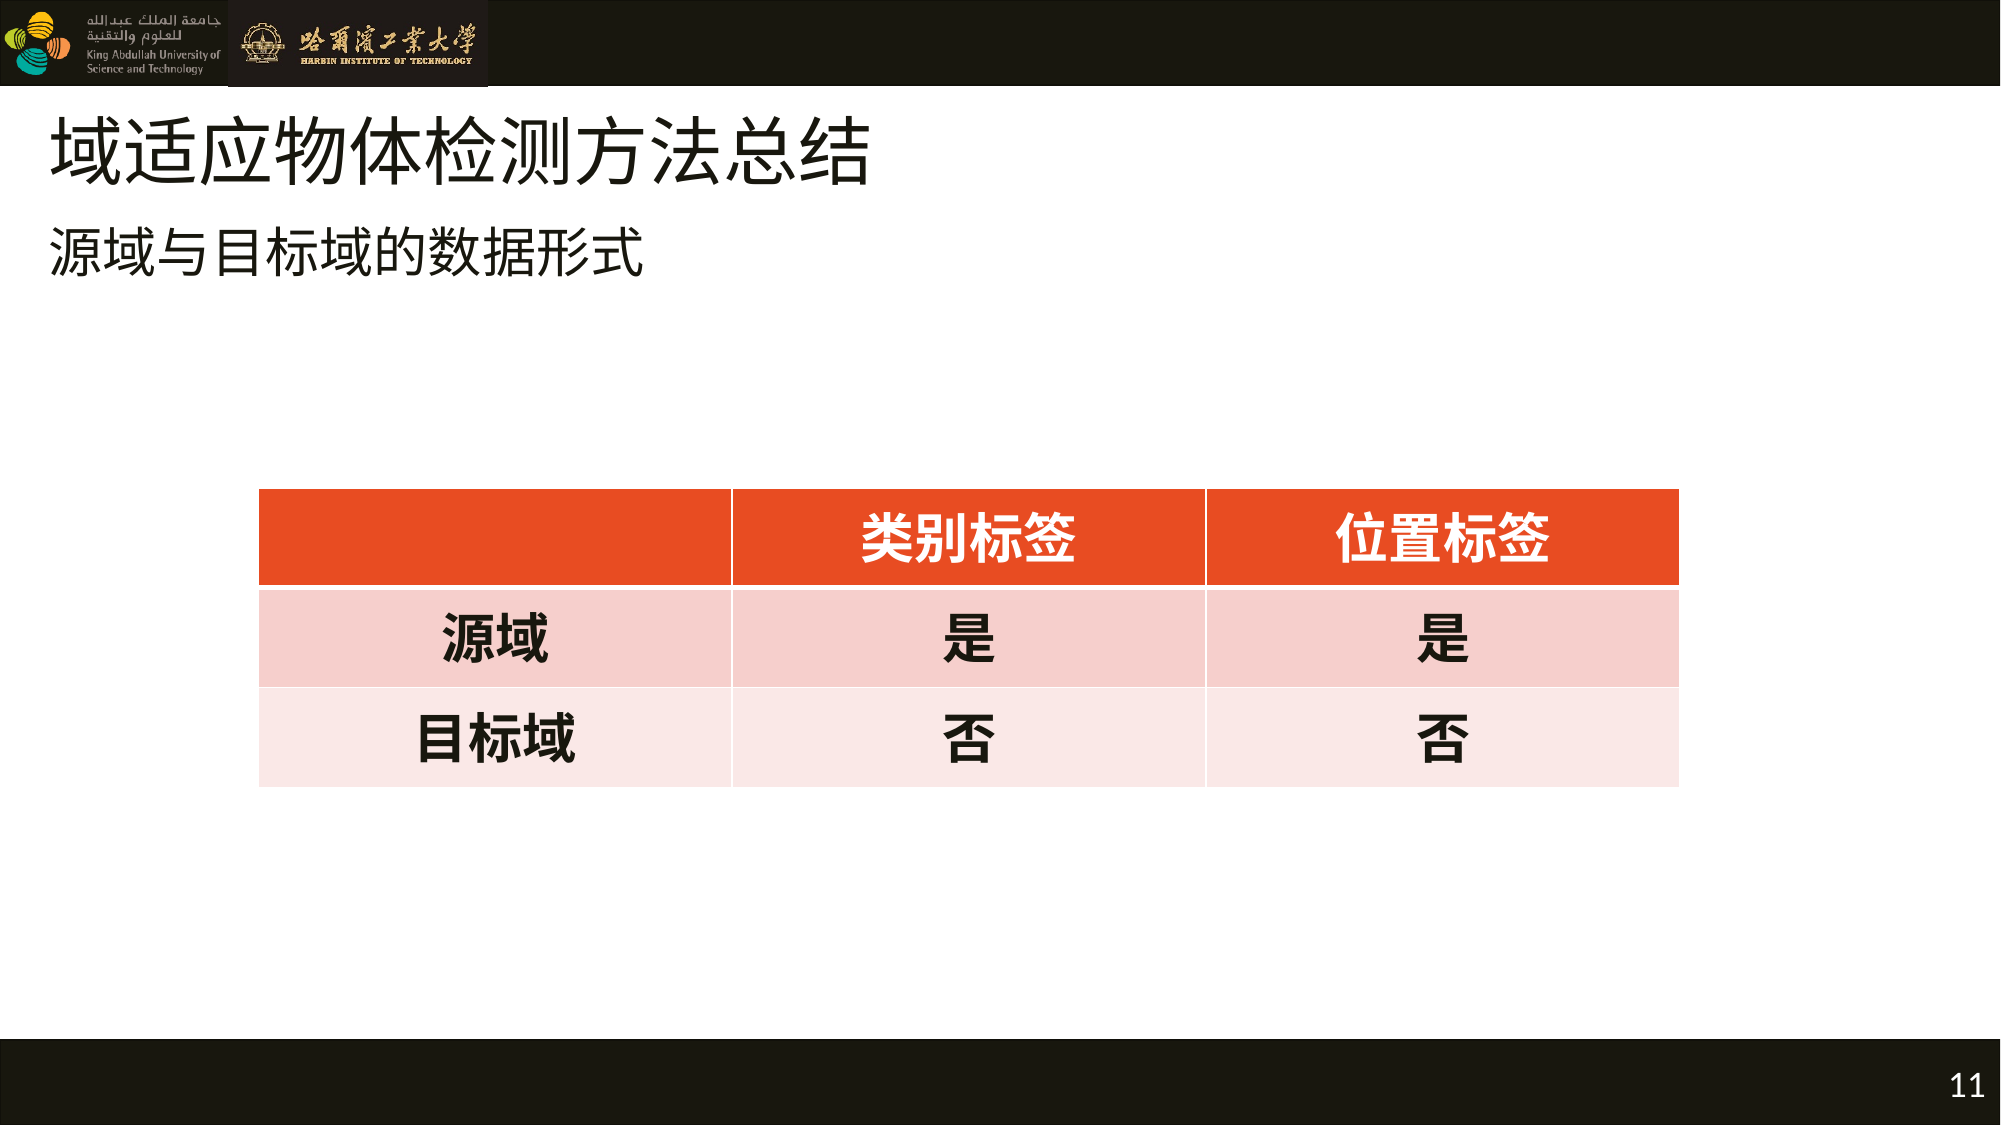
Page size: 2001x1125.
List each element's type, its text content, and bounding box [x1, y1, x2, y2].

list 源域与目标域的数据形式 [33, 218, 1966, 1010]
table_cell 目标域 [259, 688, 731, 787]
table_cell 是 [733, 590, 1205, 687]
table_cell 否 [733, 688, 1205, 787]
title 域适应物体检测方法总结 [33, 107, 1964, 202]
table_header 类别标签 [733, 489, 1205, 585]
slide_number 11 [1550, 1052, 2000, 1113]
table_header [259, 489, 731, 585]
table_cell 是 [1207, 590, 1679, 687]
picture [0, 0, 488, 87]
table_cell 否 [1207, 688, 1679, 787]
table_cell 源域 [259, 590, 731, 687]
table_header 位置标签 [1207, 489, 1679, 585]
